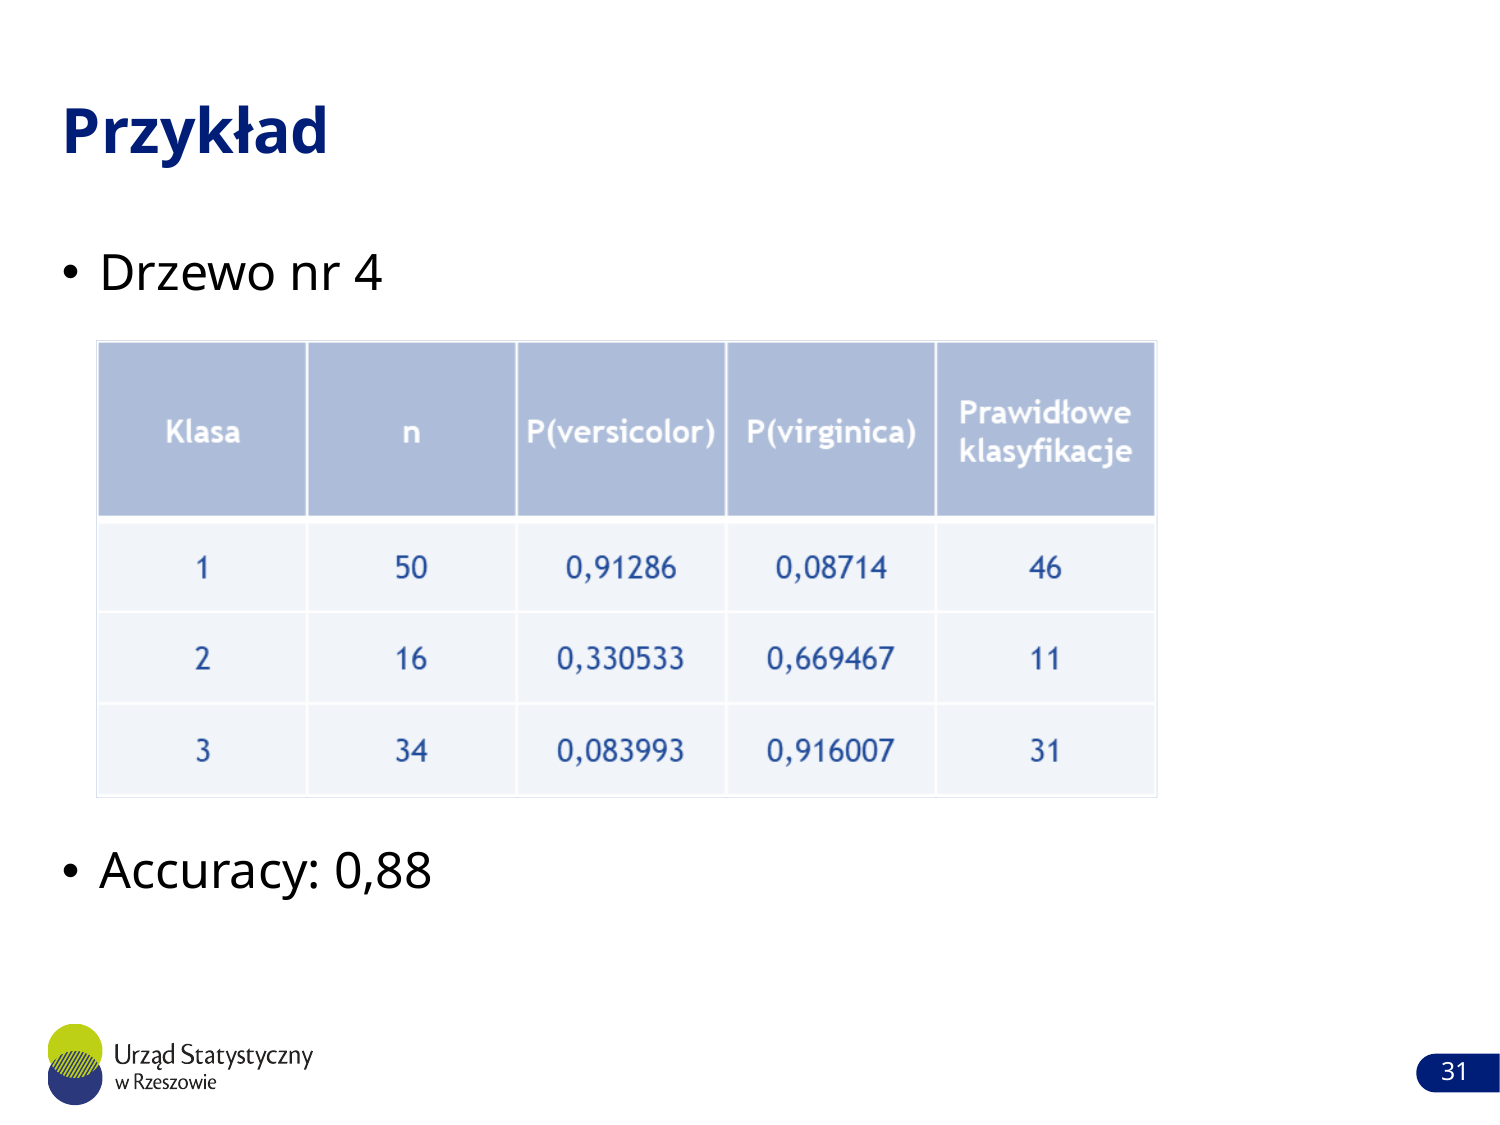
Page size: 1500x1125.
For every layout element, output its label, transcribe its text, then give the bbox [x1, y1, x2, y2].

title Przykład [46, 59, 1460, 207]
slide_number 31 [1059, 1042, 1485, 1103]
list Drzewo nr 4 Accuracy: 0,88 [46, 239, 1460, 1014]
picture [95, 339, 1161, 799]
